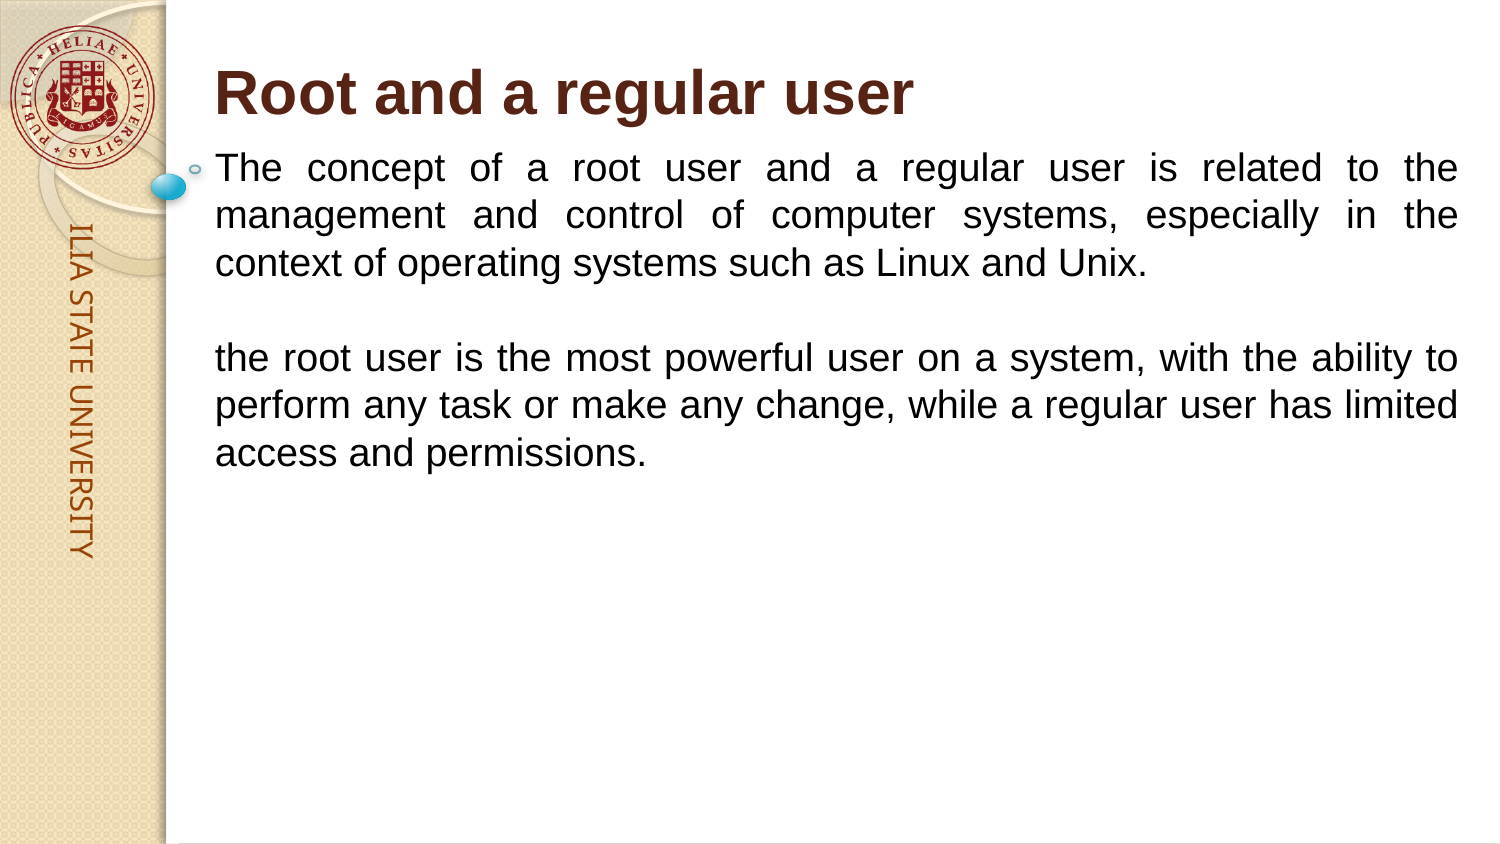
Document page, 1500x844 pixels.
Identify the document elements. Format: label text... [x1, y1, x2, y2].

text_box ILIA STATE UNIVERSITY [56, 209, 110, 825]
text_box The concept of a root user and a regular user is related to the management and control of computer systems, especially in the context of operating systems such as Linux and Unix. the root user is the most powerful user on a system, with the ability to perform any task or make any change, while a regular user has limited access and permissions. [199, 134, 1475, 482]
picture [8, 22, 157, 173]
title Root and a regular user [200, 40, 1488, 135]
